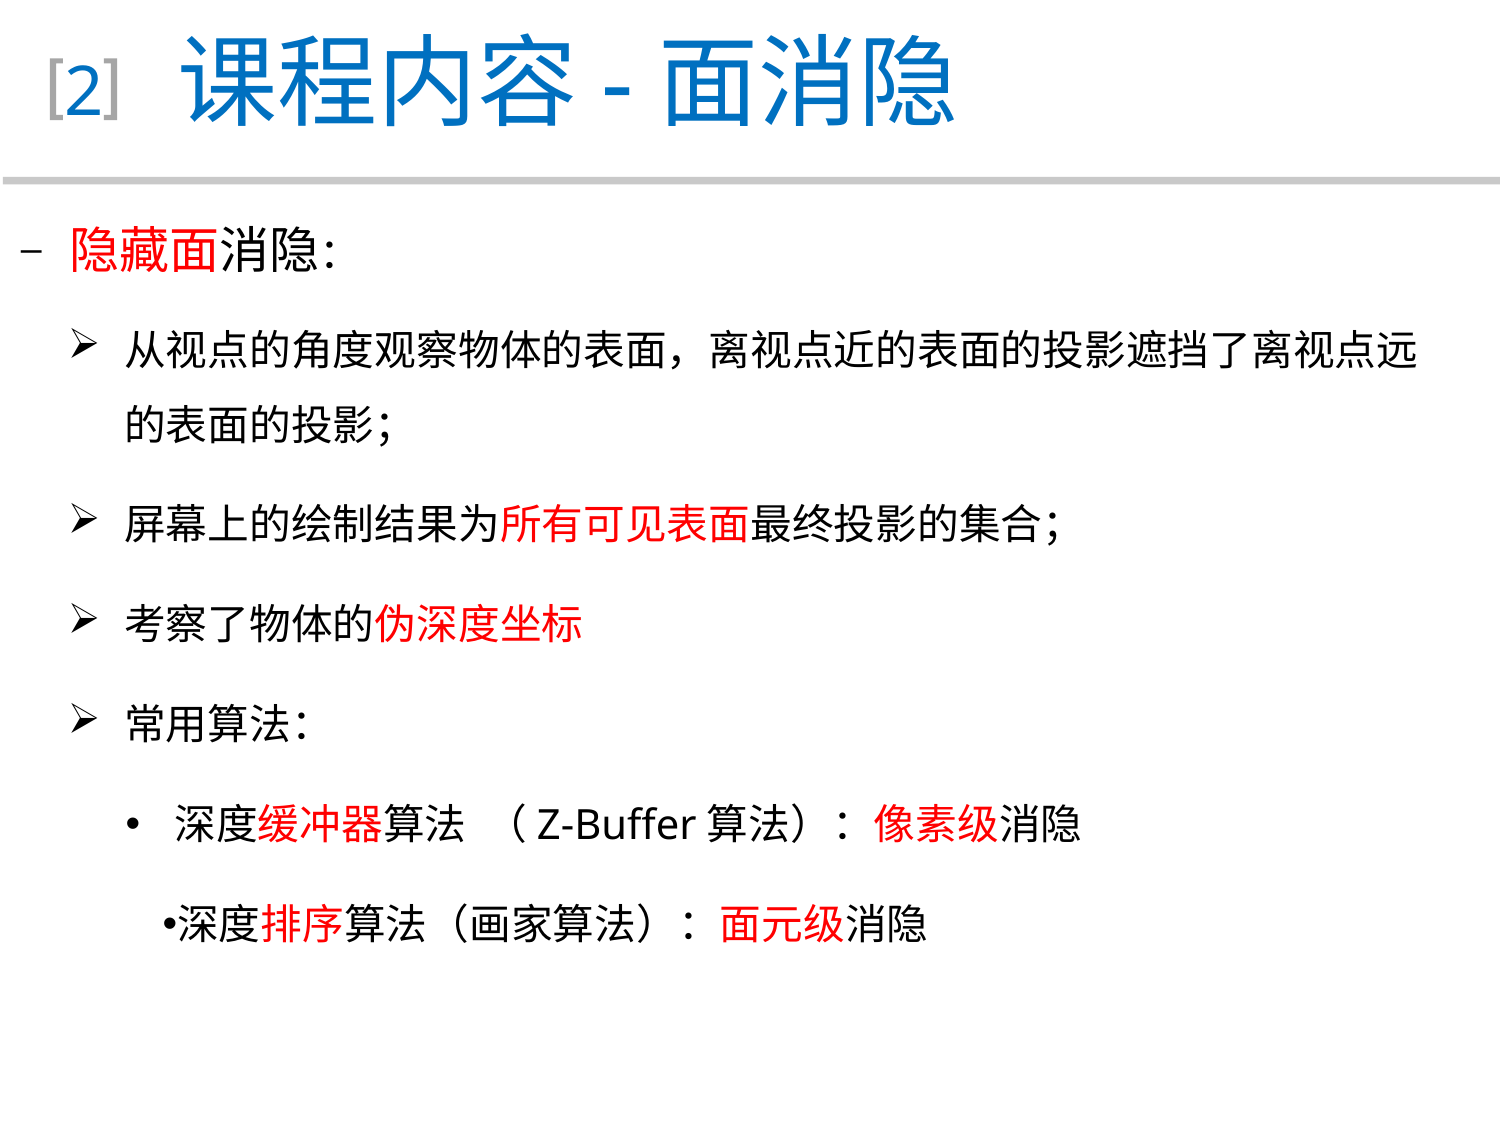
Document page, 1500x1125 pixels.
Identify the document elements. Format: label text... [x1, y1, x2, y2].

text_box 从视点的角度观察物体的表面，离视点近的表面的投影遮挡了离视点远的表面的投影； 屏幕上的绘制结果为所有可见表面最终投影的集合； 考察了物体的伪深度坐标 常用算法： 深度缓冲器算法 （Z-Buffer算法）：像素级消隐 深度排序算法（画家算法）：面元级消隐 [53, 290, 1439, 956]
list 隐藏面消隐： [5, 196, 1493, 903]
text_box 课程内容-面消隐 [117, 11, 1019, 147]
text_box 2 [49, 41, 117, 137]
text_box [103, 58, 117, 121]
text_box [49, 58, 63, 121]
text_box [1, 175, 1500, 186]
